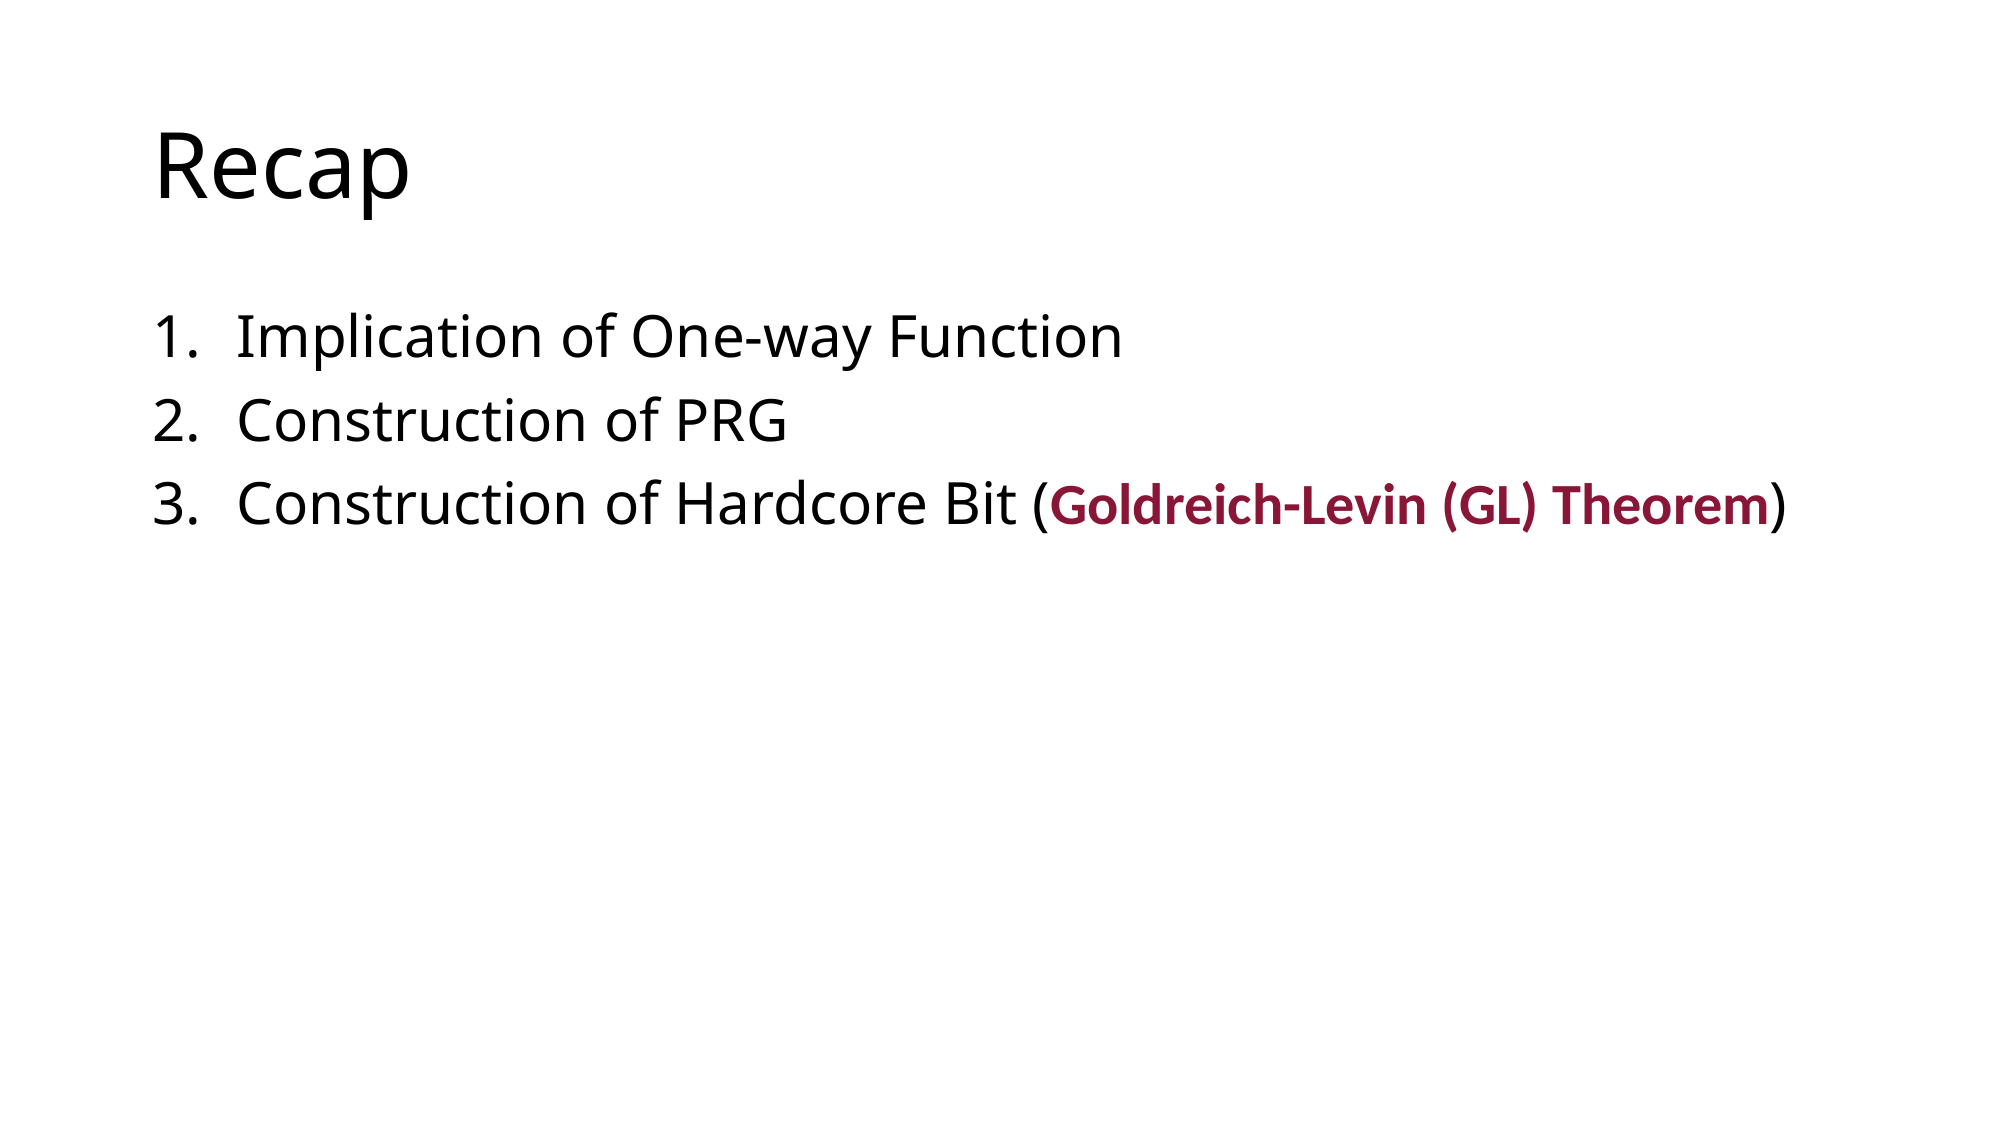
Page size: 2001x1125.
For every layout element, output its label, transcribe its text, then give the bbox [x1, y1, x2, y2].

title Recap [137, 59, 1863, 278]
list Implication of One-way Function Construction of PRG Construction of Hardcore Bit (Goldreich-Levin (GL) Theorem) [137, 299, 1863, 1014]
